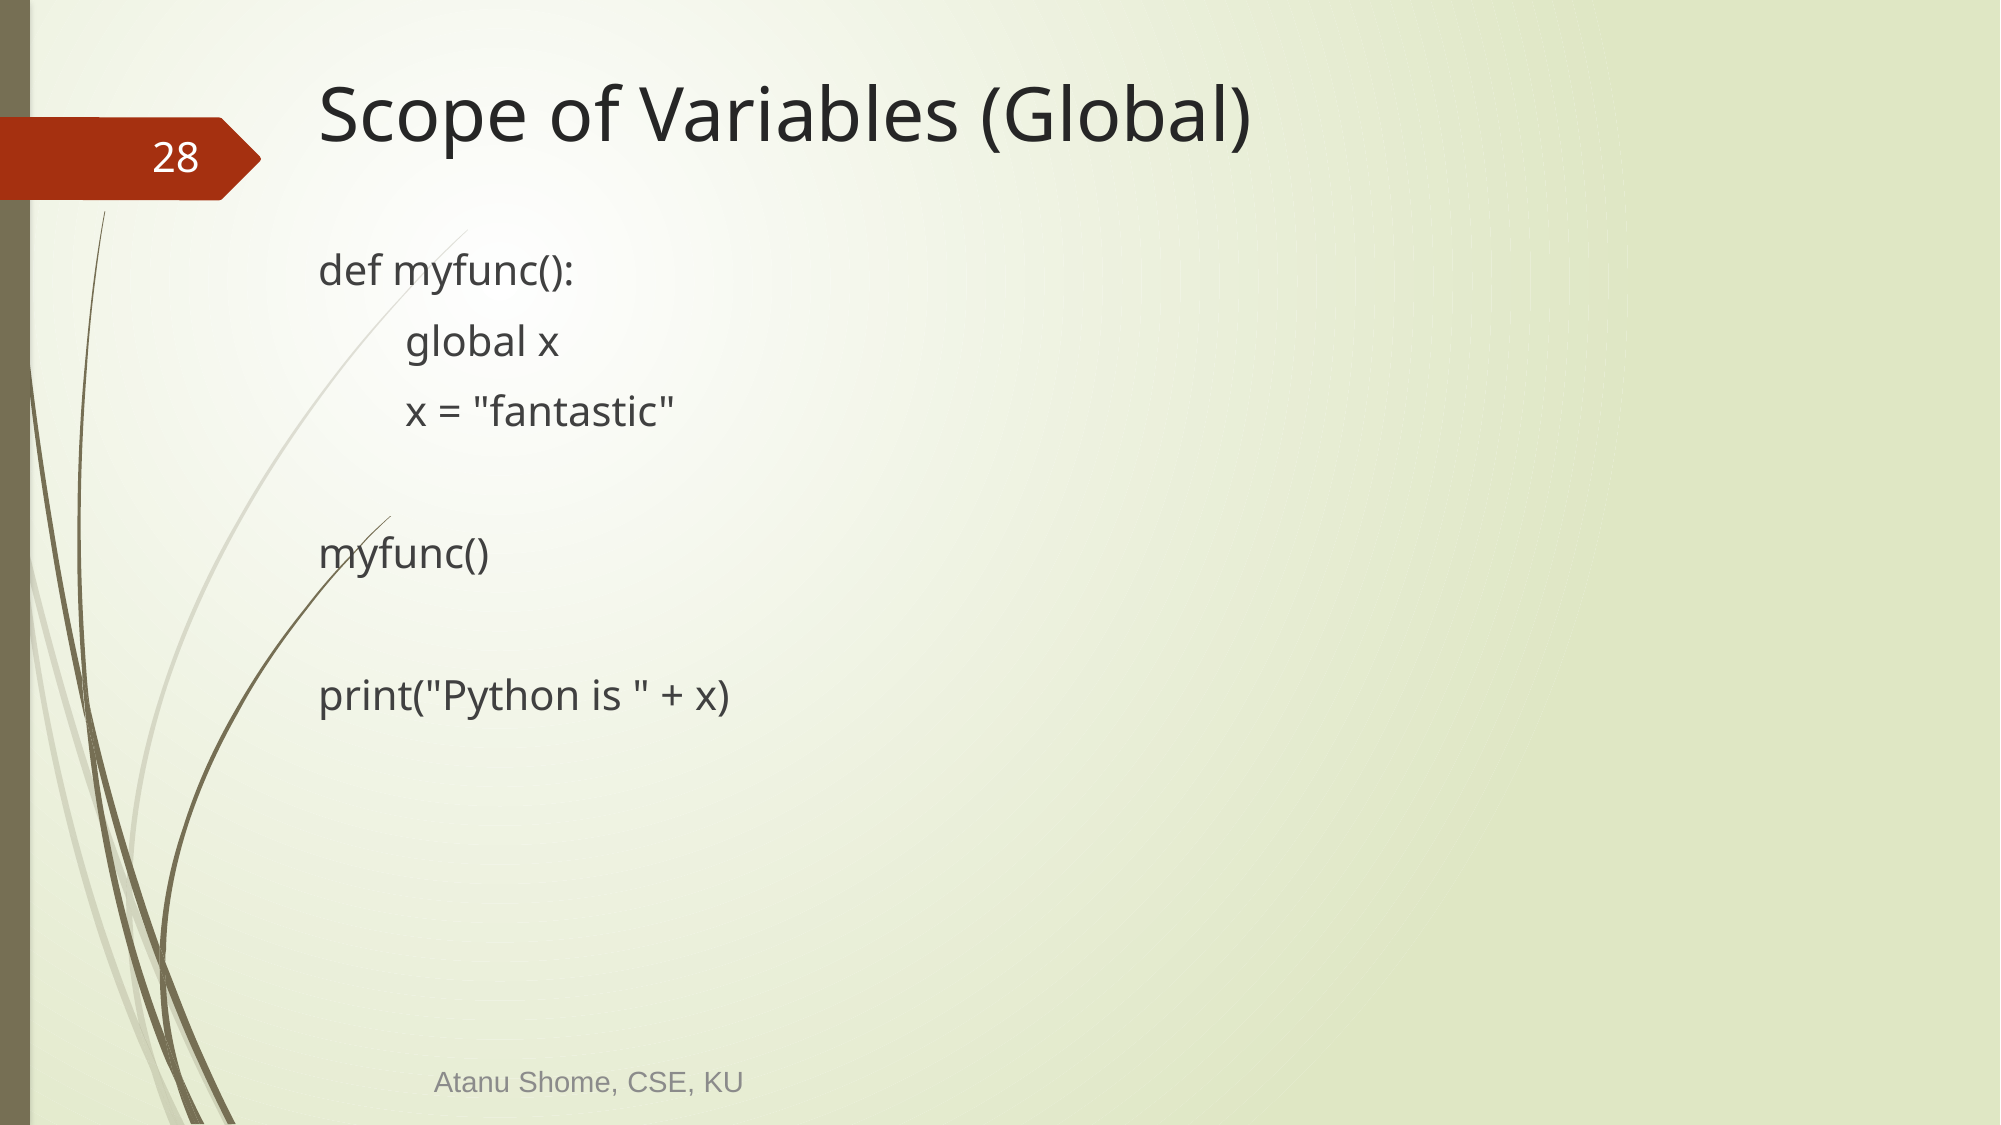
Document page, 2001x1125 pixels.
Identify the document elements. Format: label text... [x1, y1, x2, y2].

footer Atanu Shome, CSE, KU [418, 1050, 1669, 1111]
title Scope of Variables (Global) [303, 58, 1888, 201]
slide_number 28 [87, 129, 216, 190]
list def myfunc(): global x x = "fantastic" myfunc() print("Python is " + x) [303, 235, 1888, 1028]
